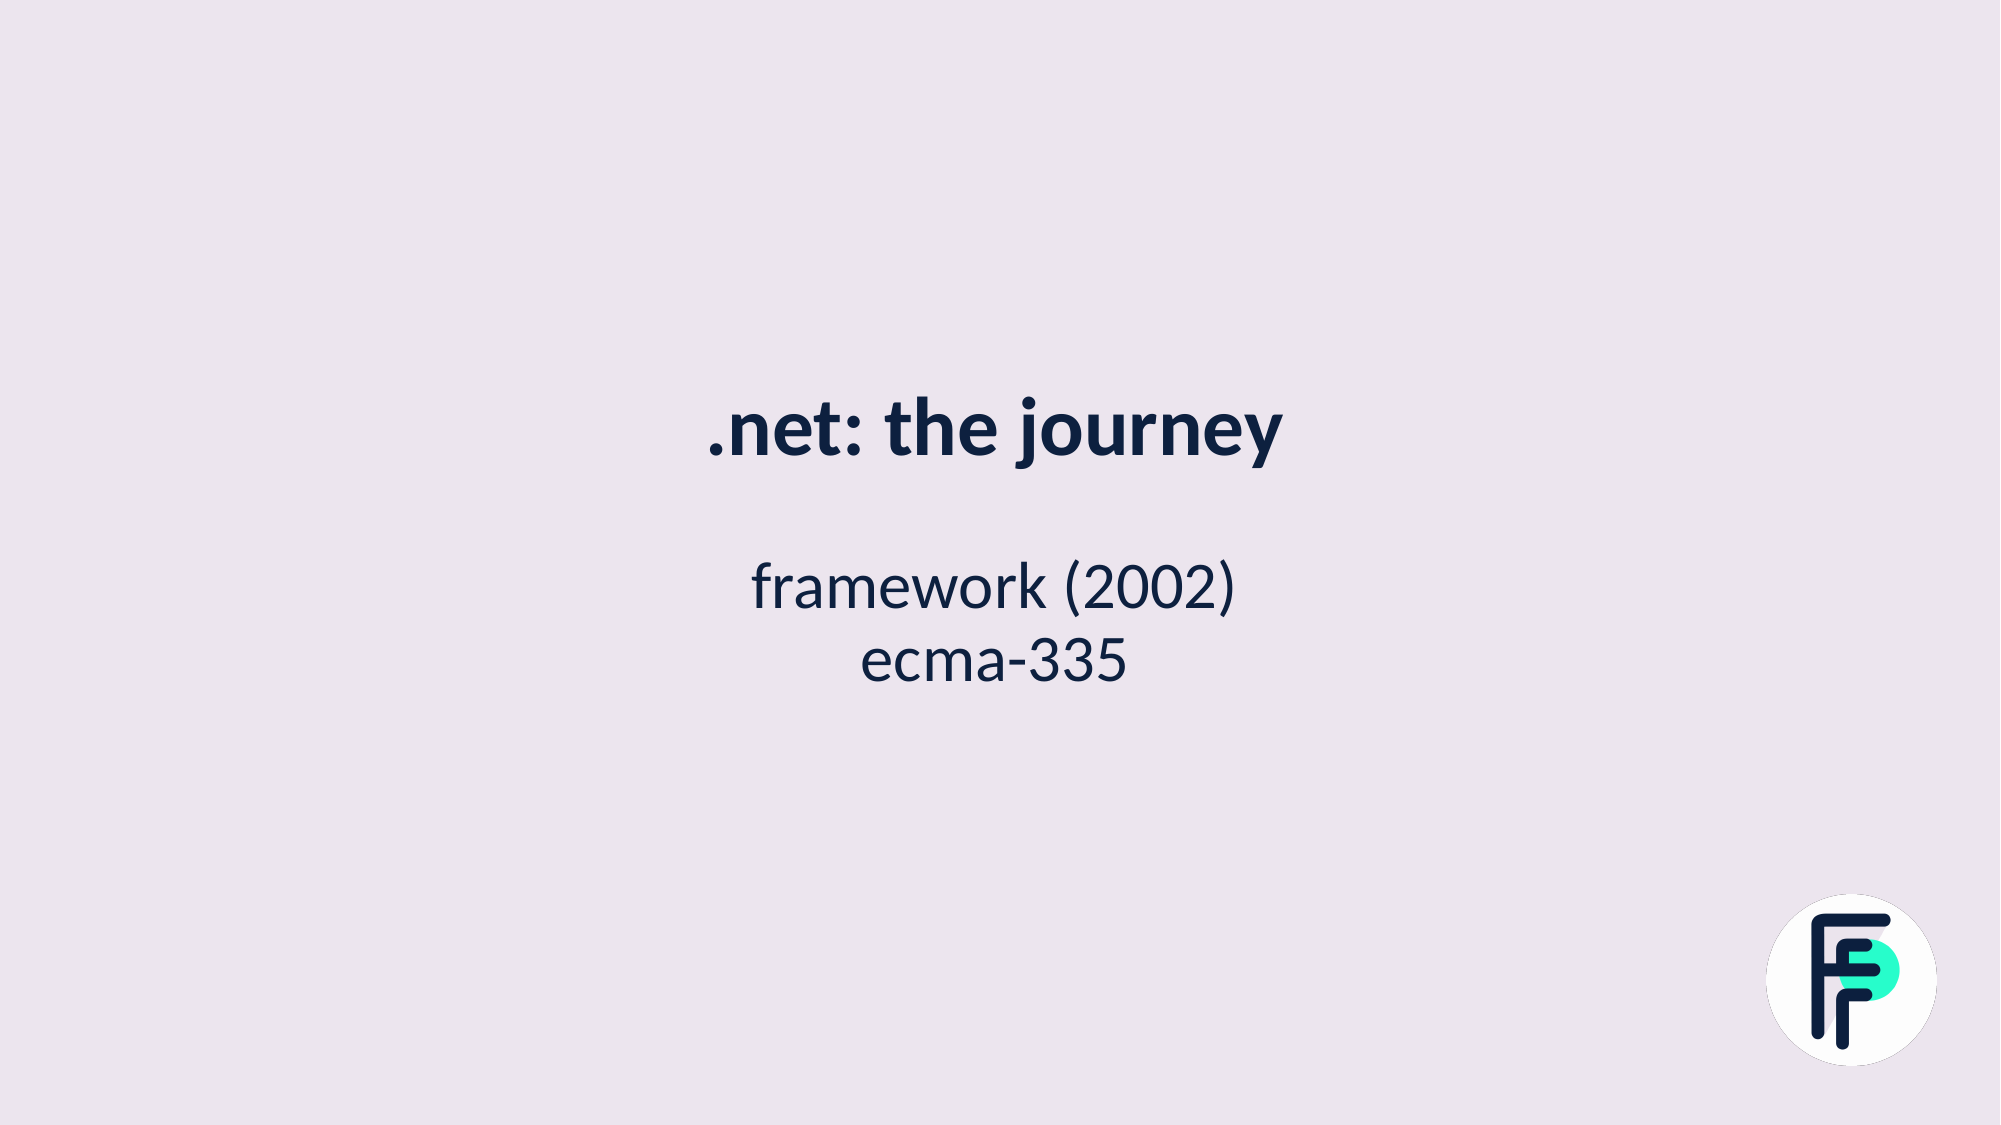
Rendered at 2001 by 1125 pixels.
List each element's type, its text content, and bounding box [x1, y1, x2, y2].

picture [1766, 894, 1937, 1066]
list framework (2002) ecma-335 [53, 543, 1937, 915]
title .net: the journey [53, 319, 1937, 537]
